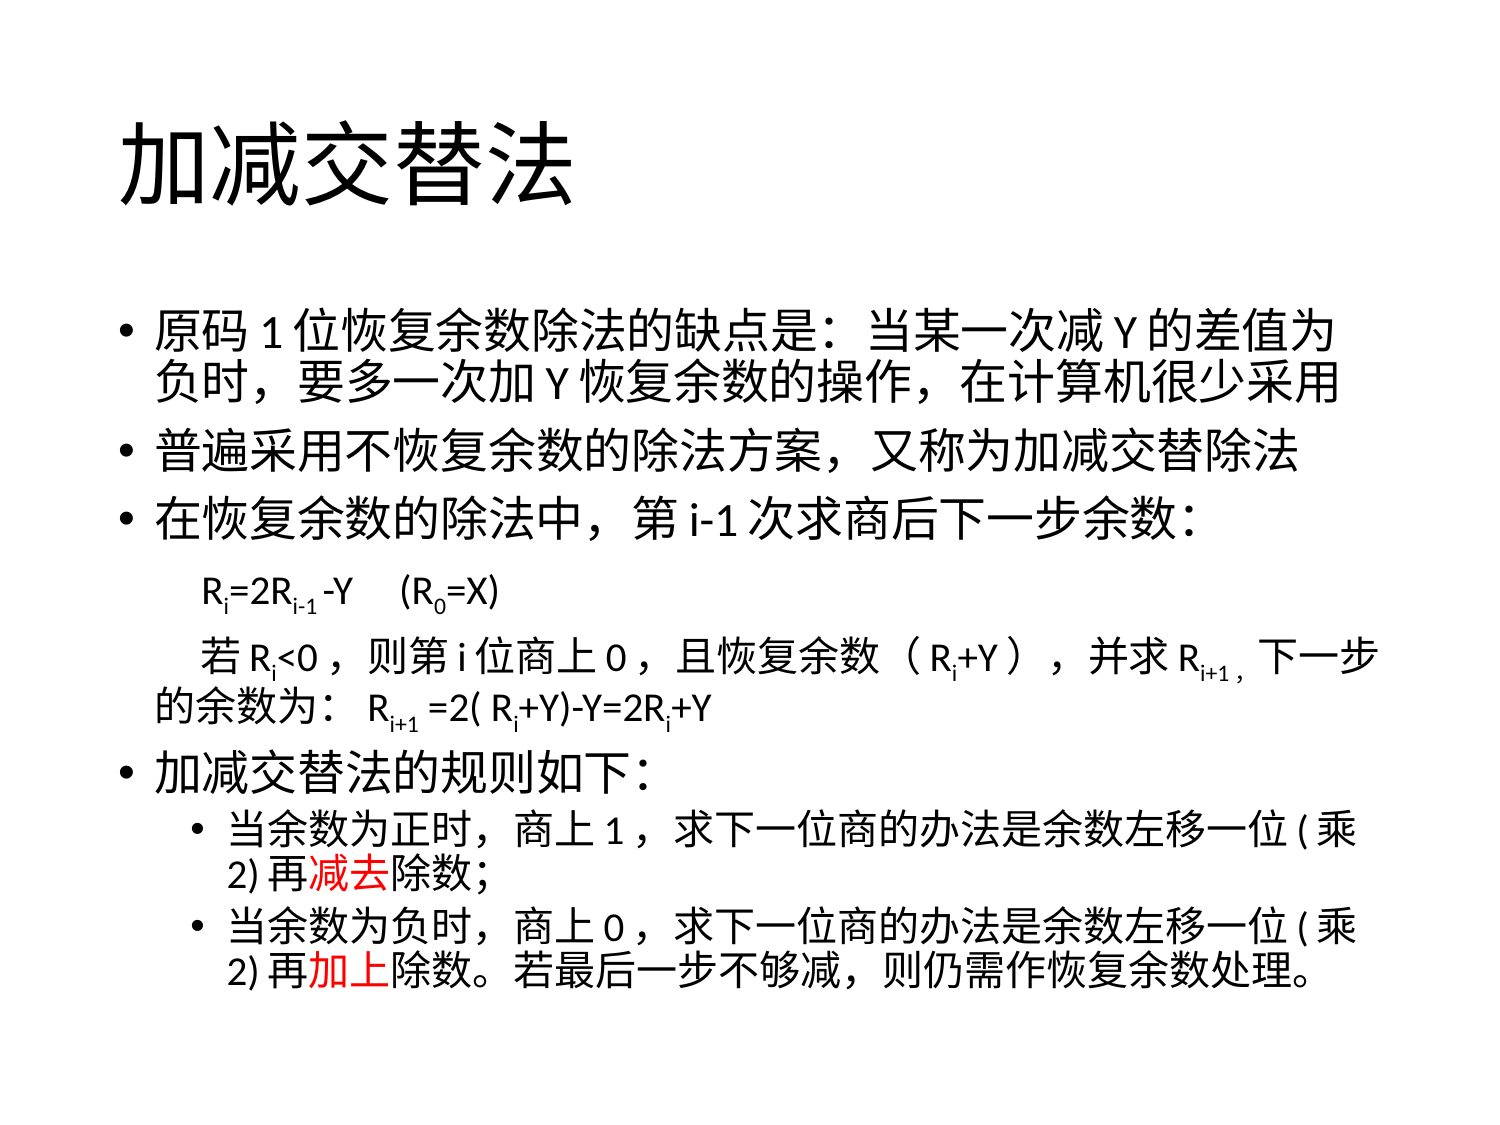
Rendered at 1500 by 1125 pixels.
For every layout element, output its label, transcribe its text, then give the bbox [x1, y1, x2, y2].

list 原码1位恢复余数除法的缺点是：当某一次减Y的差值为负时，要多一次加Y恢复余数的操作，在计算机很少采用 普遍采用不恢复余数的除法方案，又称为加减交替除法 在恢复余数的除法中，第i-1次求商后下一步余数： Ri=2Ri-1 -Y (R0=X) 若Ri<0，则第i位商上0，且恢复余数（Ri+Y），并求Ri+1，下一步的余数为：Ri+1 =2( Ri+Y)-Y=2Ri+Y 加减交替法的规则如下： 当余数为正时，商上1，求下一位商的办法是余数左移一位(乘2)再减去除数； 当余数为负时，商上0，求下一位商的办法是余数左移一位(乘2)再加上除数。若最后一步不够减，则仍需作恢复余数处理。 [103, 299, 1397, 1014]
title 加减交替法 [103, 59, 1397, 278]
